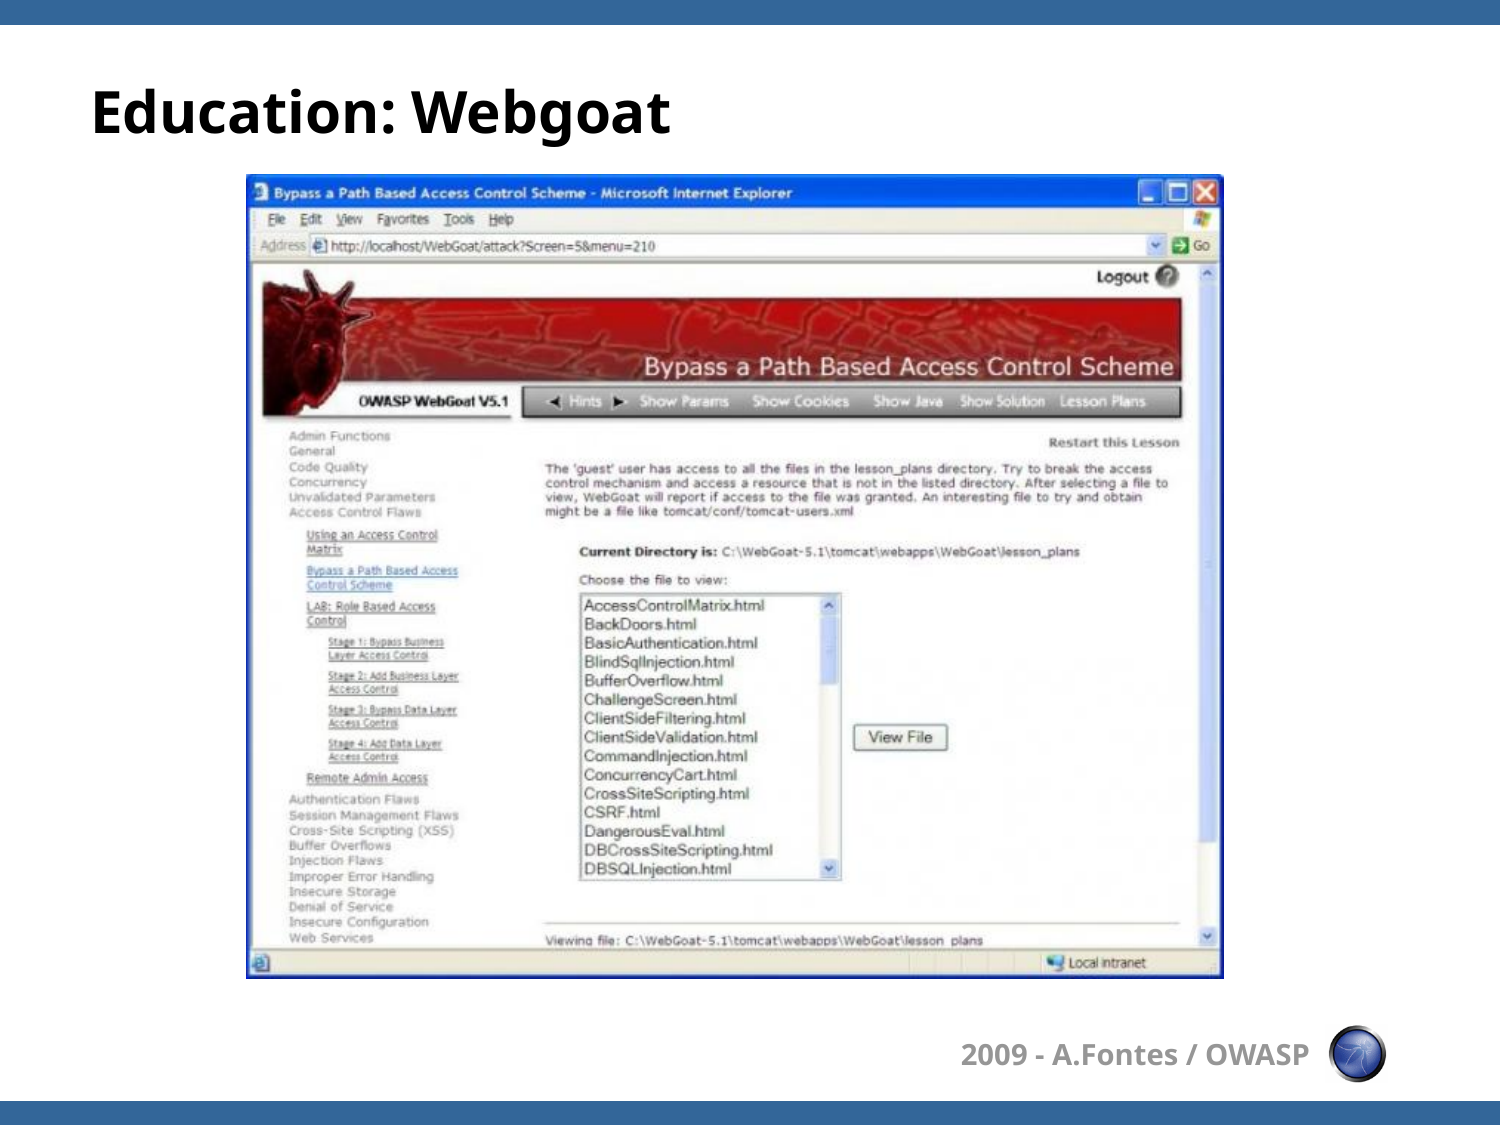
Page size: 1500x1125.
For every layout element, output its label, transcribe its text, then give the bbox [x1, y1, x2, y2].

picture [1325, 1024, 1388, 1083]
picture [245, 174, 1225, 979]
title Education: Webgoat [74, 44, 1426, 176]
